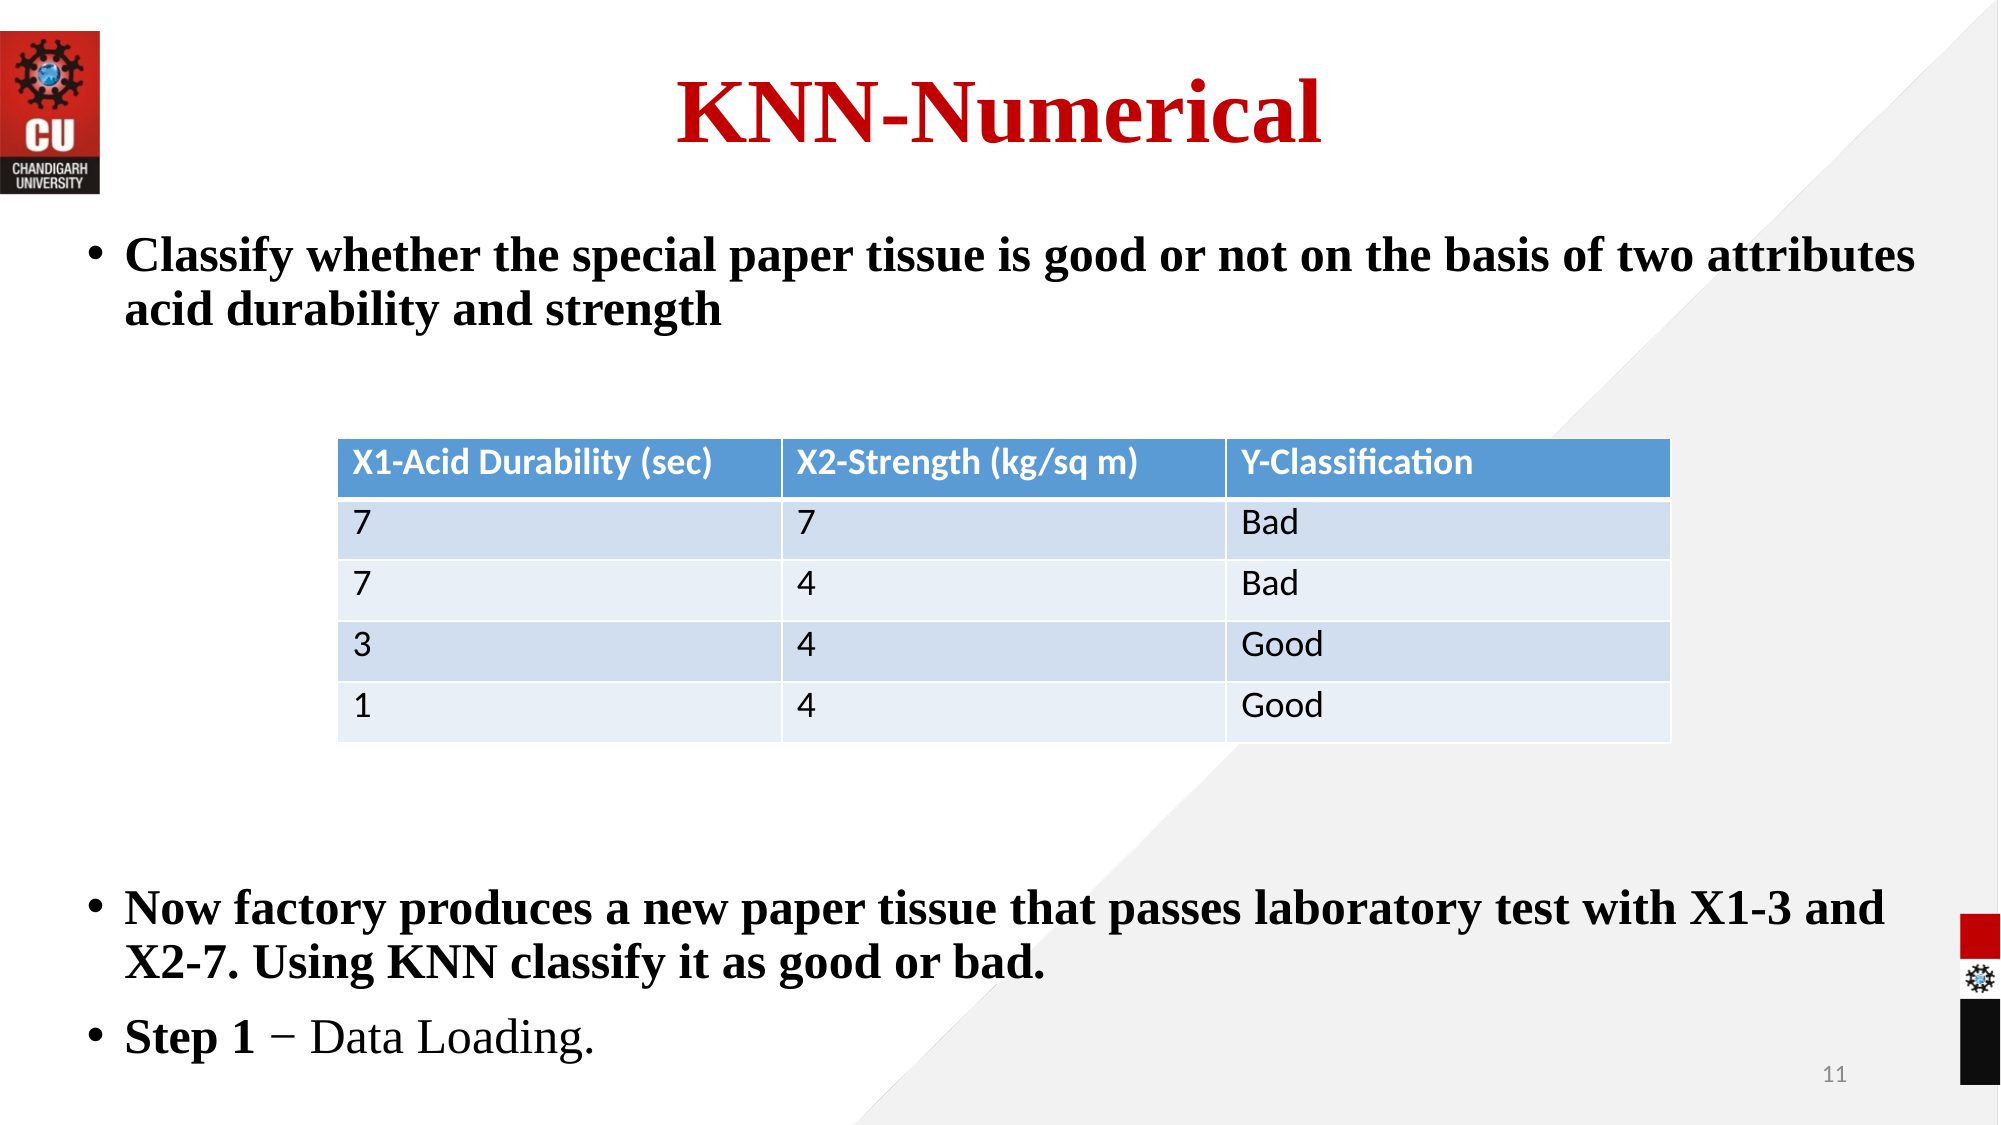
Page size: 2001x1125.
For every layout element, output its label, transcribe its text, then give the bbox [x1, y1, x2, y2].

table_header X1-Acid Durability (sec) [338, 439, 781, 497]
table_cell 4 [783, 683, 1225, 742]
picture [0, 0, 2001, 1125]
table_cell Good [1227, 622, 1670, 681]
table_cell Bad [1227, 502, 1670, 559]
table_cell Good [1227, 683, 1670, 742]
table_cell 4 [783, 622, 1225, 681]
table_cell 3 [338, 622, 781, 681]
table_header X2-Strength (kg/sq m) [783, 439, 1225, 497]
table_cell 7 [338, 561, 781, 620]
table_cell 4 [783, 561, 1225, 620]
table_cell 7 [338, 502, 781, 559]
table_cell 7 [783, 502, 1225, 559]
title KNN-Numerical [137, 3, 1863, 221]
table_header Y-Classification [1227, 439, 1670, 497]
table_cell Bad [1227, 561, 1670, 620]
list Classify whether the special paper tissue is good or not on the basis of two attributes acid durability and strength Now factory produces a new paper tissue that passes laboratory test with X1-3 and X2-7. Using KNN classify it as good or bad. Step 1 − Data Loading. [71, 221, 1937, 1122]
table_cell 1 [338, 683, 781, 742]
slide_number 11 [1412, 1042, 1863, 1103]
